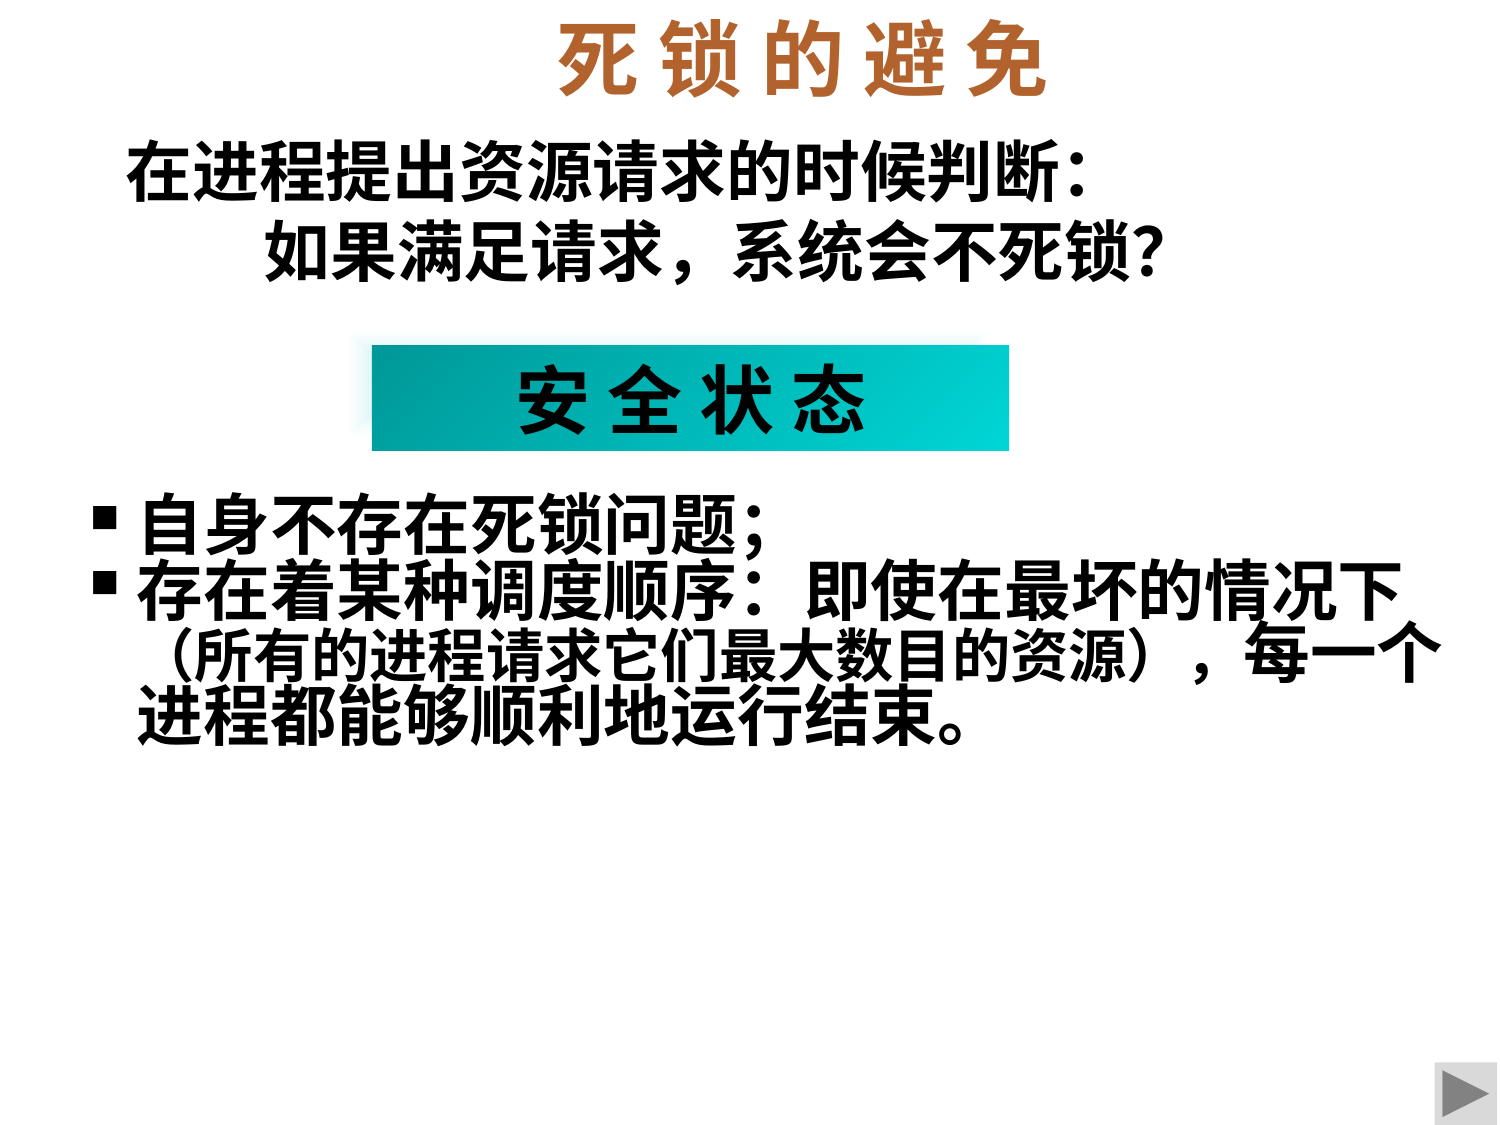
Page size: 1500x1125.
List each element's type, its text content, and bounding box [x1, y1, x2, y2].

text_box 死 锁 的 避 免 [210, 0, 1395, 115]
text_box 在进程提出资源请求的时候判断： 如果满足请求，系统会不死锁？ [111, 122, 1495, 297]
text_box 安 全 状 态 [371, 345, 1010, 451]
text_box [1434, 1062, 1498, 1125]
text_box 自身不存在死锁问题； 存在着某种调度顺序：即使在最坏的情况下（所有的进程请求它们最大数目的资源），每一个进程都能够顺利地运行结束。 [0, 492, 1469, 761]
text_box [348, 330, 986, 436]
